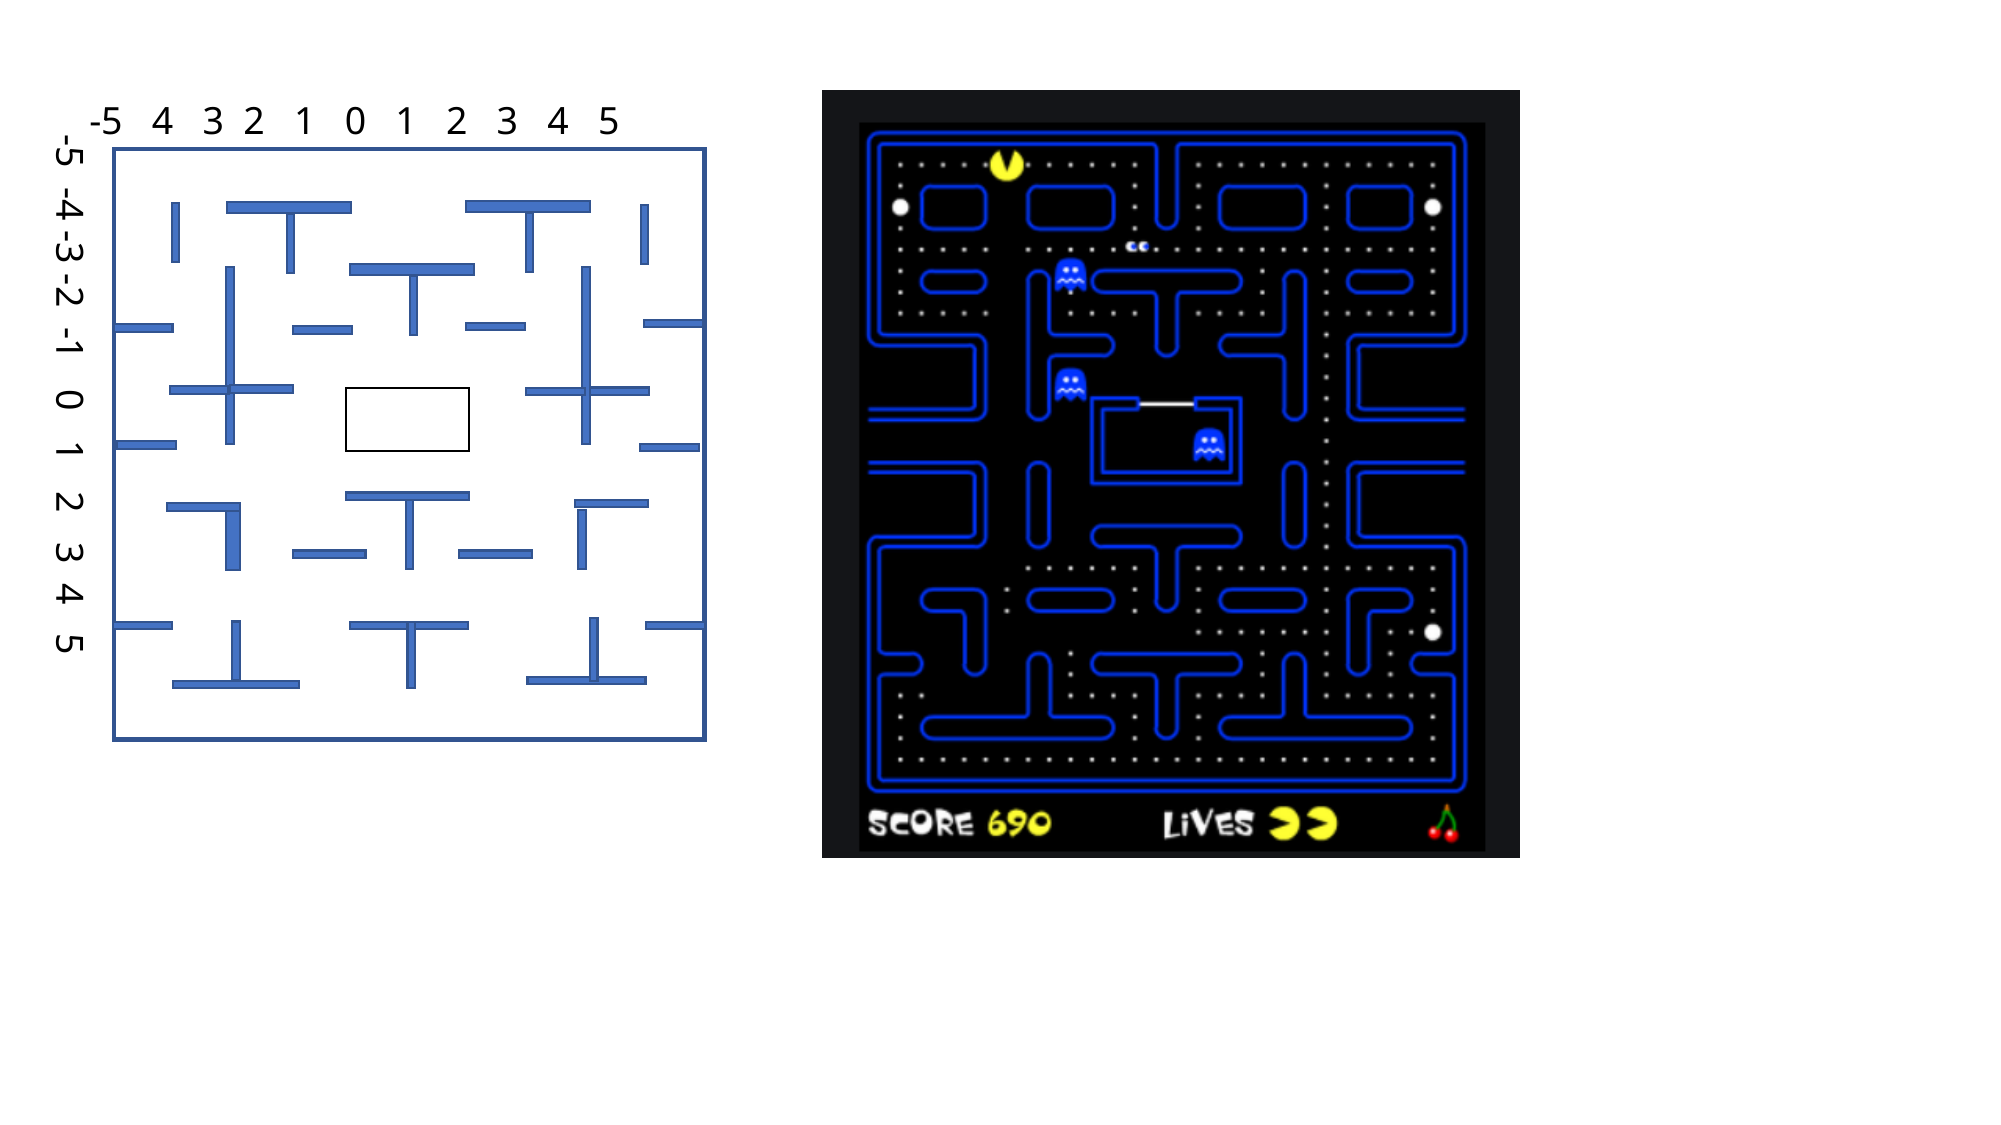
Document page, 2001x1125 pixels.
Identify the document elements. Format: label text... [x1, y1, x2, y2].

text_box [171, 202, 180, 263]
text_box [406, 621, 416, 689]
text_box [345, 491, 470, 501]
text_box [526, 676, 647, 685]
text_box [292, 549, 367, 559]
text_box [169, 385, 230, 395]
text_box [112, 621, 173, 630]
text_box [405, 501, 414, 570]
text_box [231, 620, 241, 682]
picture [822, 90, 1520, 858]
text_box [345, 387, 470, 452]
text_box [286, 213, 295, 274]
text_box [349, 263, 475, 276]
text_box [589, 617, 599, 682]
text_box [640, 204, 649, 265]
text_box [643, 319, 704, 328]
text_box [116, 440, 177, 450]
text_box [225, 394, 235, 445]
text_box [226, 201, 352, 214]
text_box [166, 502, 241, 512]
text_box [113, 323, 174, 333]
text_box [574, 499, 649, 508]
text_box [458, 549, 533, 559]
text_box [589, 386, 650, 396]
text_box [416, 621, 469, 630]
text_box [172, 680, 300, 689]
text_box [465, 200, 591, 213]
text_box [525, 212, 534, 273]
text_box [225, 266, 235, 385]
text_box -5 -4 -3 -2 -1 0 1 2 3 4 5 [25, 90, 102, 792]
text_box [113, 150, 706, 741]
text_box [645, 621, 706, 630]
text_box [577, 509, 587, 570]
text_box [639, 443, 700, 452]
text_box [349, 621, 406, 630]
text_box [292, 325, 353, 335]
text_box [409, 275, 418, 336]
text_box [525, 387, 586, 396]
text_box [225, 510, 241, 571]
text_box -5 4 3 2 1 0 1 2 3 4 5 [102, 90, 764, 150]
text_box [581, 266, 591, 445]
text_box [229, 384, 294, 394]
text_box [465, 322, 526, 331]
